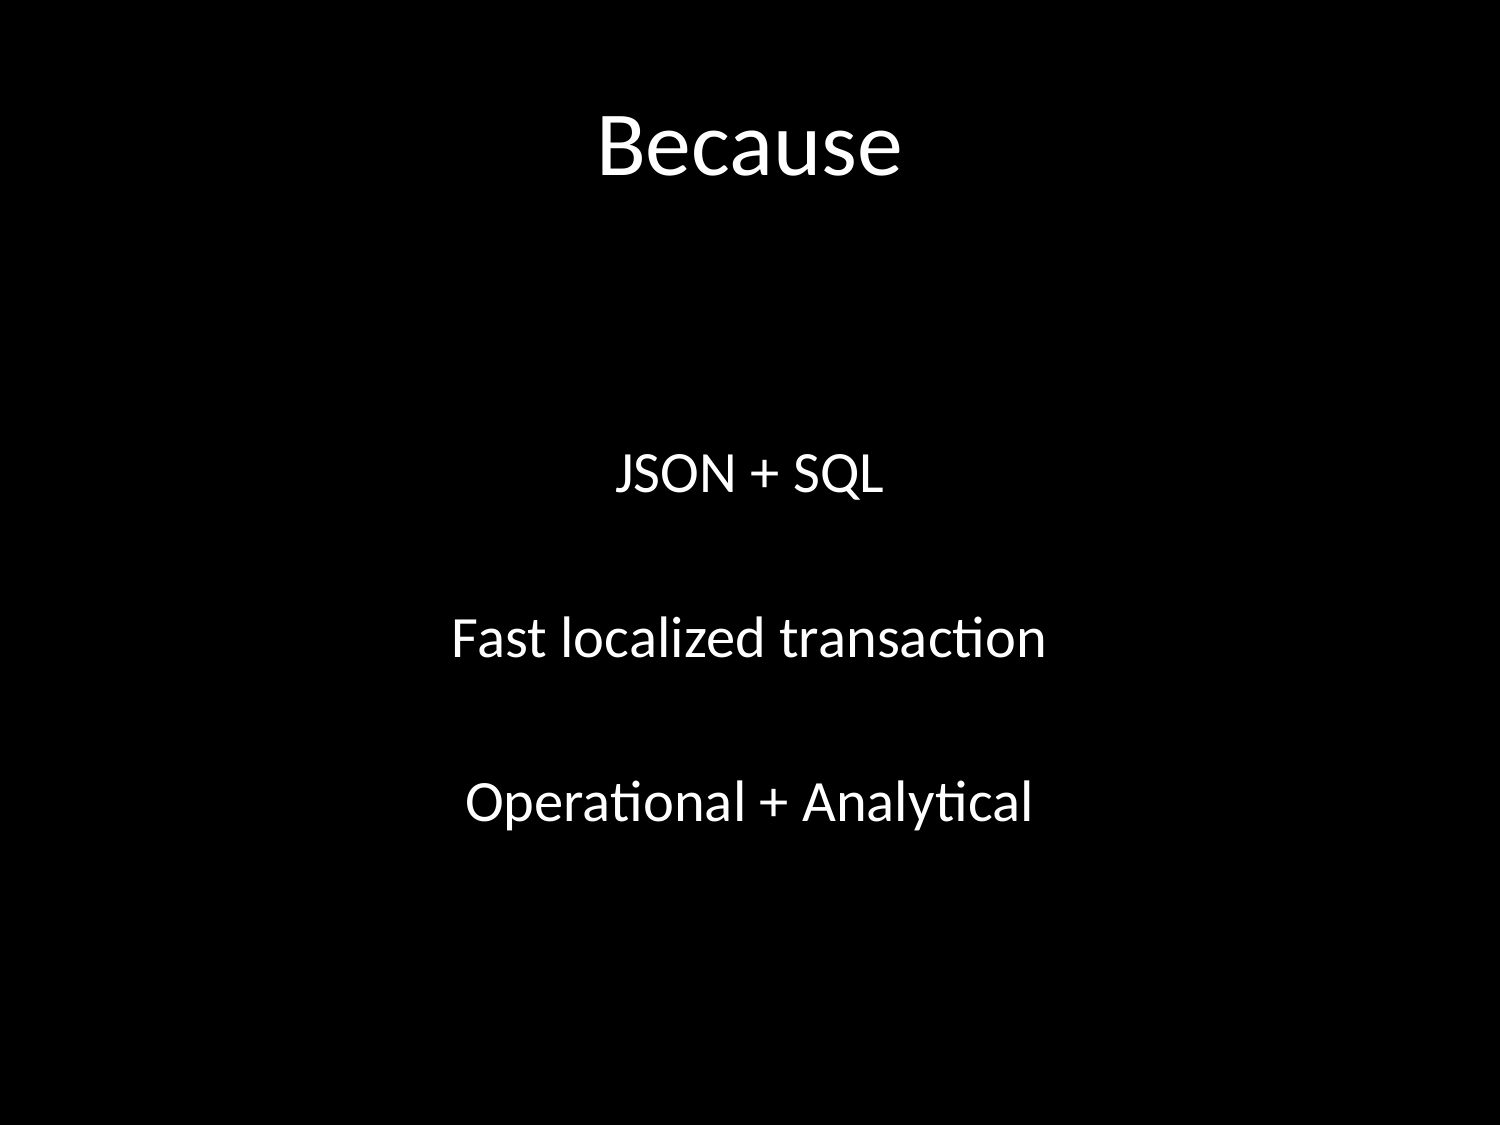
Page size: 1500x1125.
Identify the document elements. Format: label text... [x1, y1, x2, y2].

title Because [75, 45, 1425, 233]
list JSON + SQL Fast localized transaction Operational + Analytical [75, 262, 1425, 1005]
